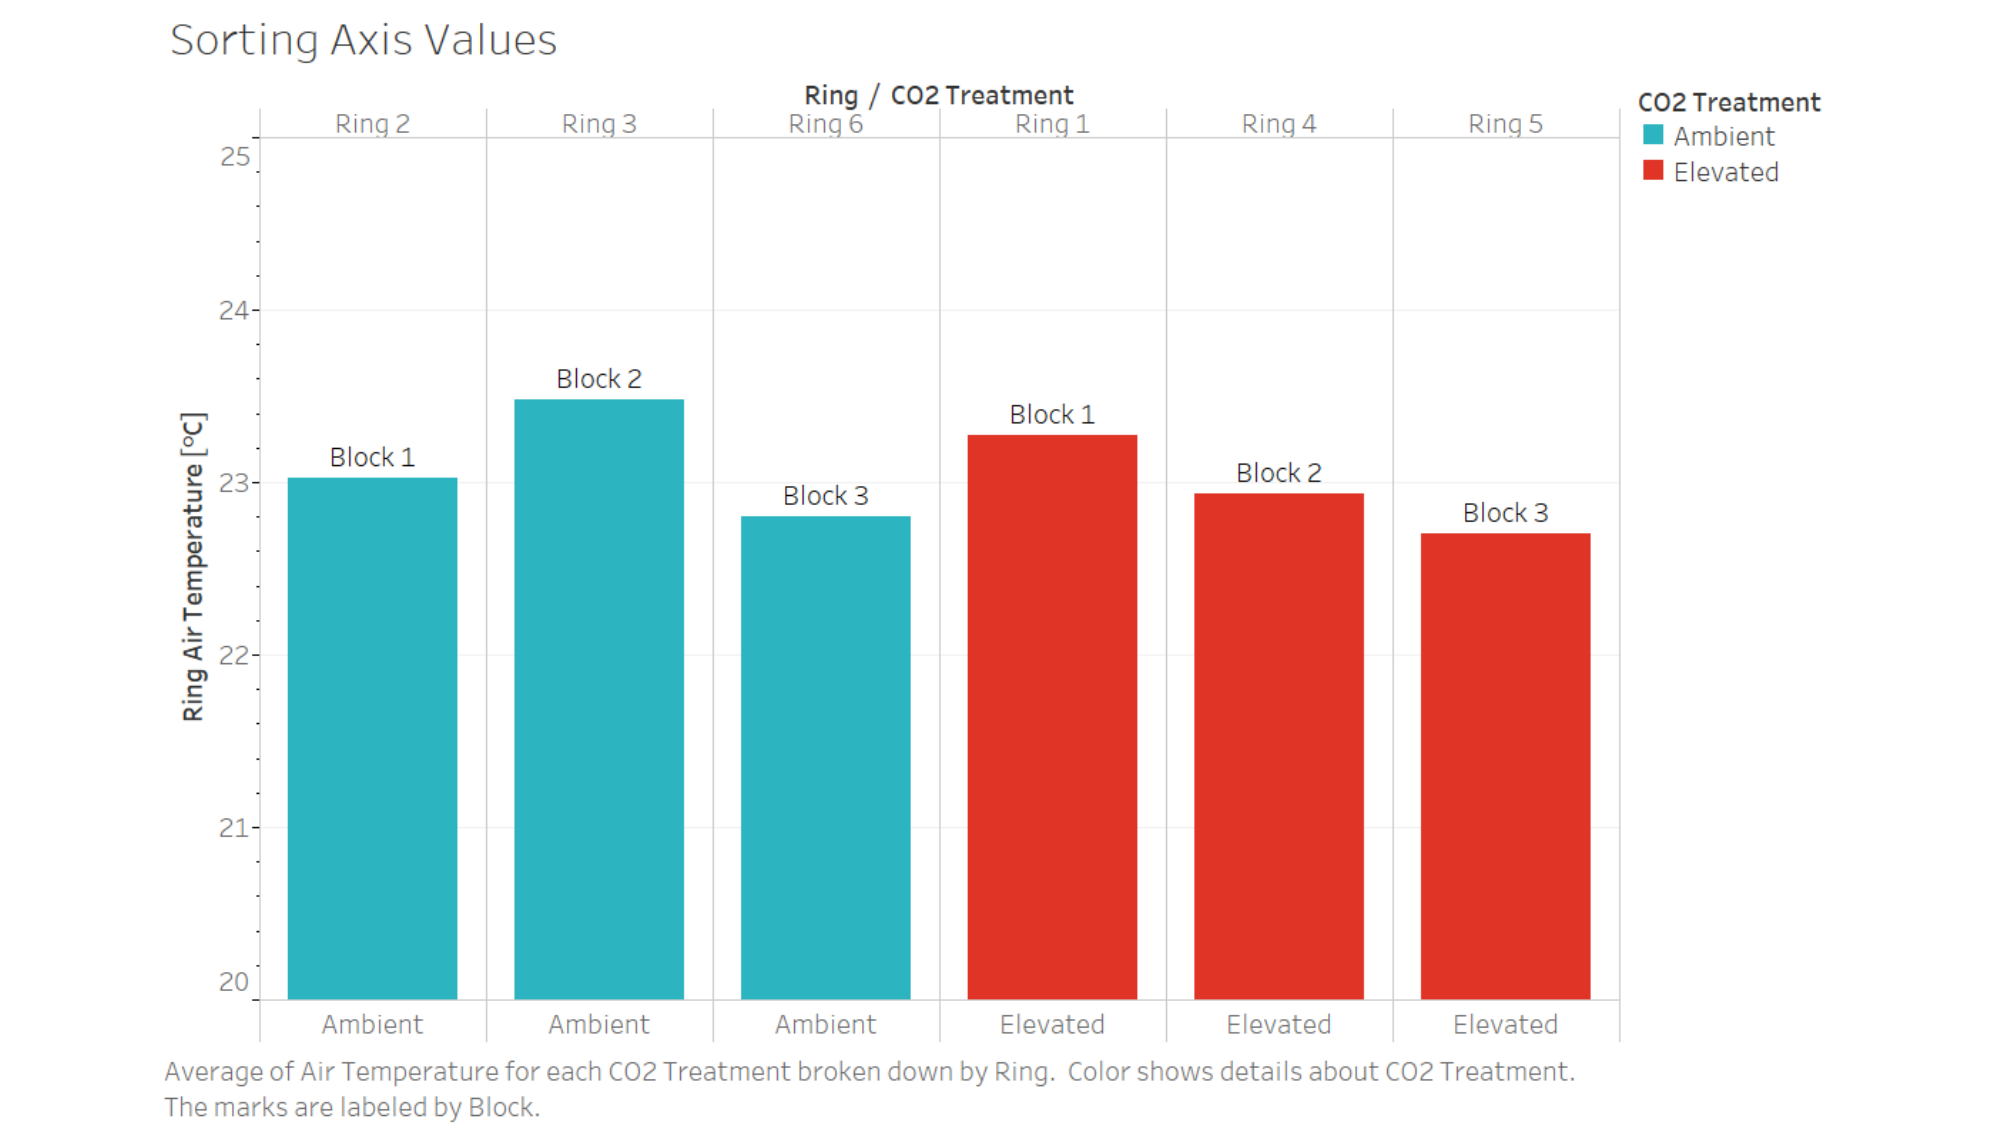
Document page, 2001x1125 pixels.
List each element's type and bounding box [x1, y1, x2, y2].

picture [164, 0, 1836, 1125]
